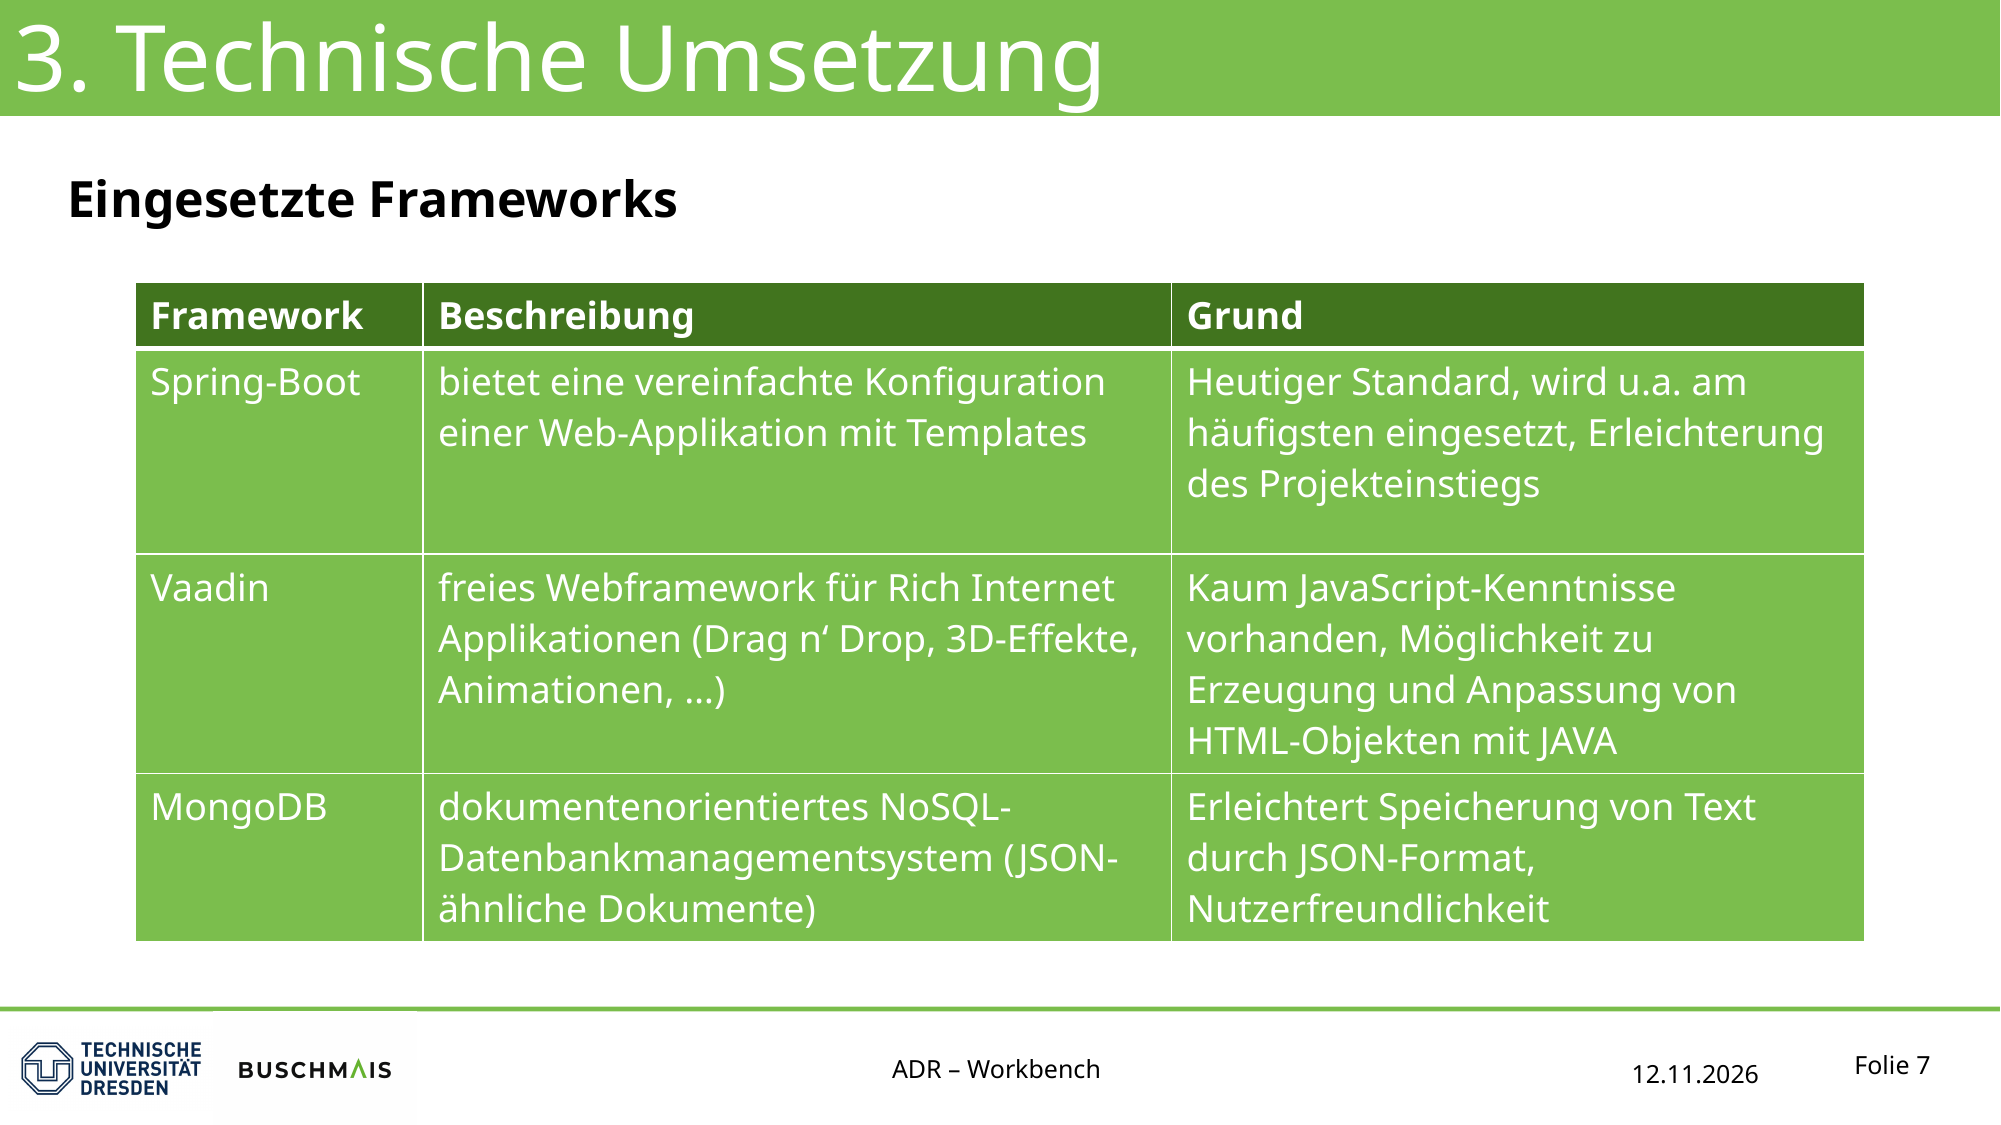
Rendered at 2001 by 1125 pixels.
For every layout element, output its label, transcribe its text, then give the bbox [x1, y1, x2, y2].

table_cell Vaadin [136, 555, 422, 773]
table_cell freies Webframework für Rich Internet Applikationen (Drag n‘ Drop, 3D-Effekte, Animationen, …) [424, 555, 1171, 773]
list 3. Technische Umsetzung [0, 5, 2000, 114]
table_cell Kaum JavaScript-Kenntnisse vorhanden, Möglichkeit zu Erzeugung und Anpassung von HTML-Objekten mit JAVA [1172, 555, 1864, 773]
table_cell MongoDB [136, 774, 422, 941]
table_cell dokumentenorientiertes NoSQL-Datenbankmanagementsystem (JSON-ähnliche Dokumente) [424, 774, 1171, 941]
list Eingesetzte Frameworks [52, 166, 1919, 245]
table_header Framework [136, 283, 422, 346]
table_cell bietet eine vereinfachte Konfiguration einer Web-Applikation mit Templates [424, 351, 1171, 553]
table_cell Spring-Boot [136, 351, 422, 553]
table_header Beschreibung [424, 283, 1171, 346]
picture [8, 1011, 417, 1125]
table_header Grund [1172, 283, 1864, 346]
table_cell Heutiger Standard, wird u.a. am häufigsten eingesetzt, Erleichterung des Projekteinstiegs [1172, 351, 1864, 553]
table_cell Erleichtert Speicherung von Text durch JSON-Format, Nutzerfreundlichkeit [1172, 774, 1864, 941]
